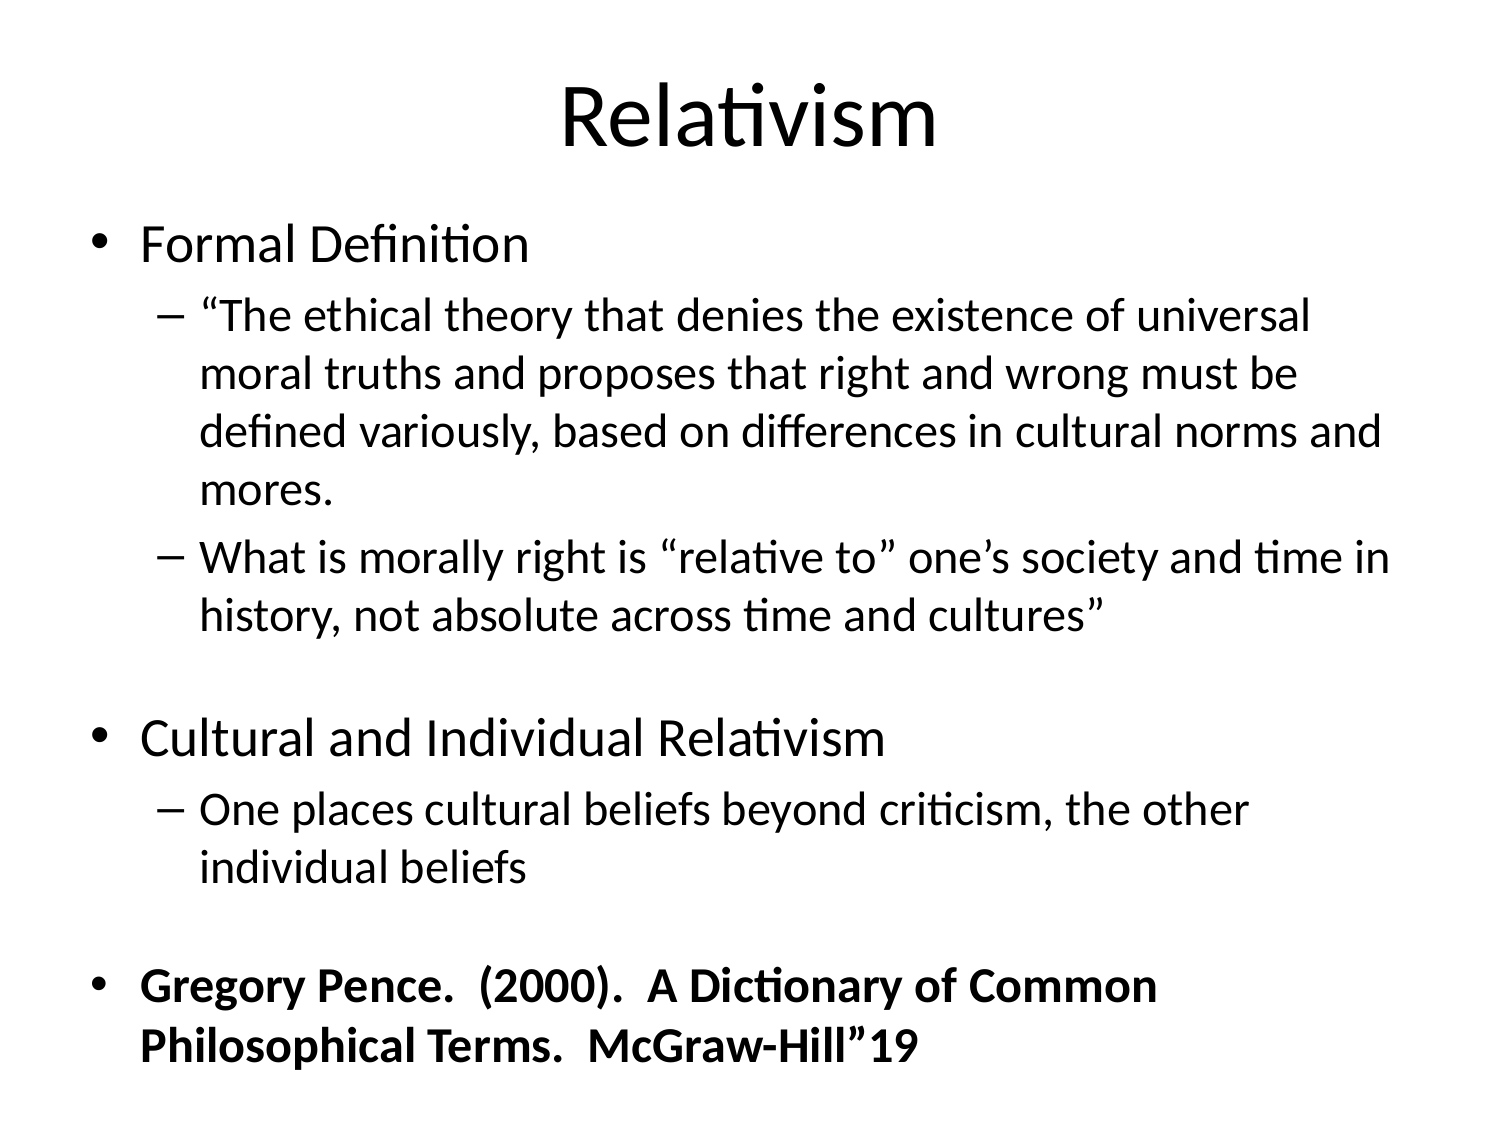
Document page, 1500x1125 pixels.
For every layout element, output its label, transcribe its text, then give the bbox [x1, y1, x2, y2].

title Relativism [75, 45, 1425, 175]
list Formal Definition “The ethical theory that denies the existence of universal moral truths and proposes that right and wrong must be defined variously, based on differences in cultural norms and mores. What is morally right is “relative to” one’s society and time in history, not absolute across time and cultures” Cultural and Individual Relativism One places cultural beliefs beyond criticism, the other individual beliefs Gregory Pence. (2000). A Dictionary of Common Philosophical Terms. McGraw-Hill”19 [75, 200, 1425, 1088]
